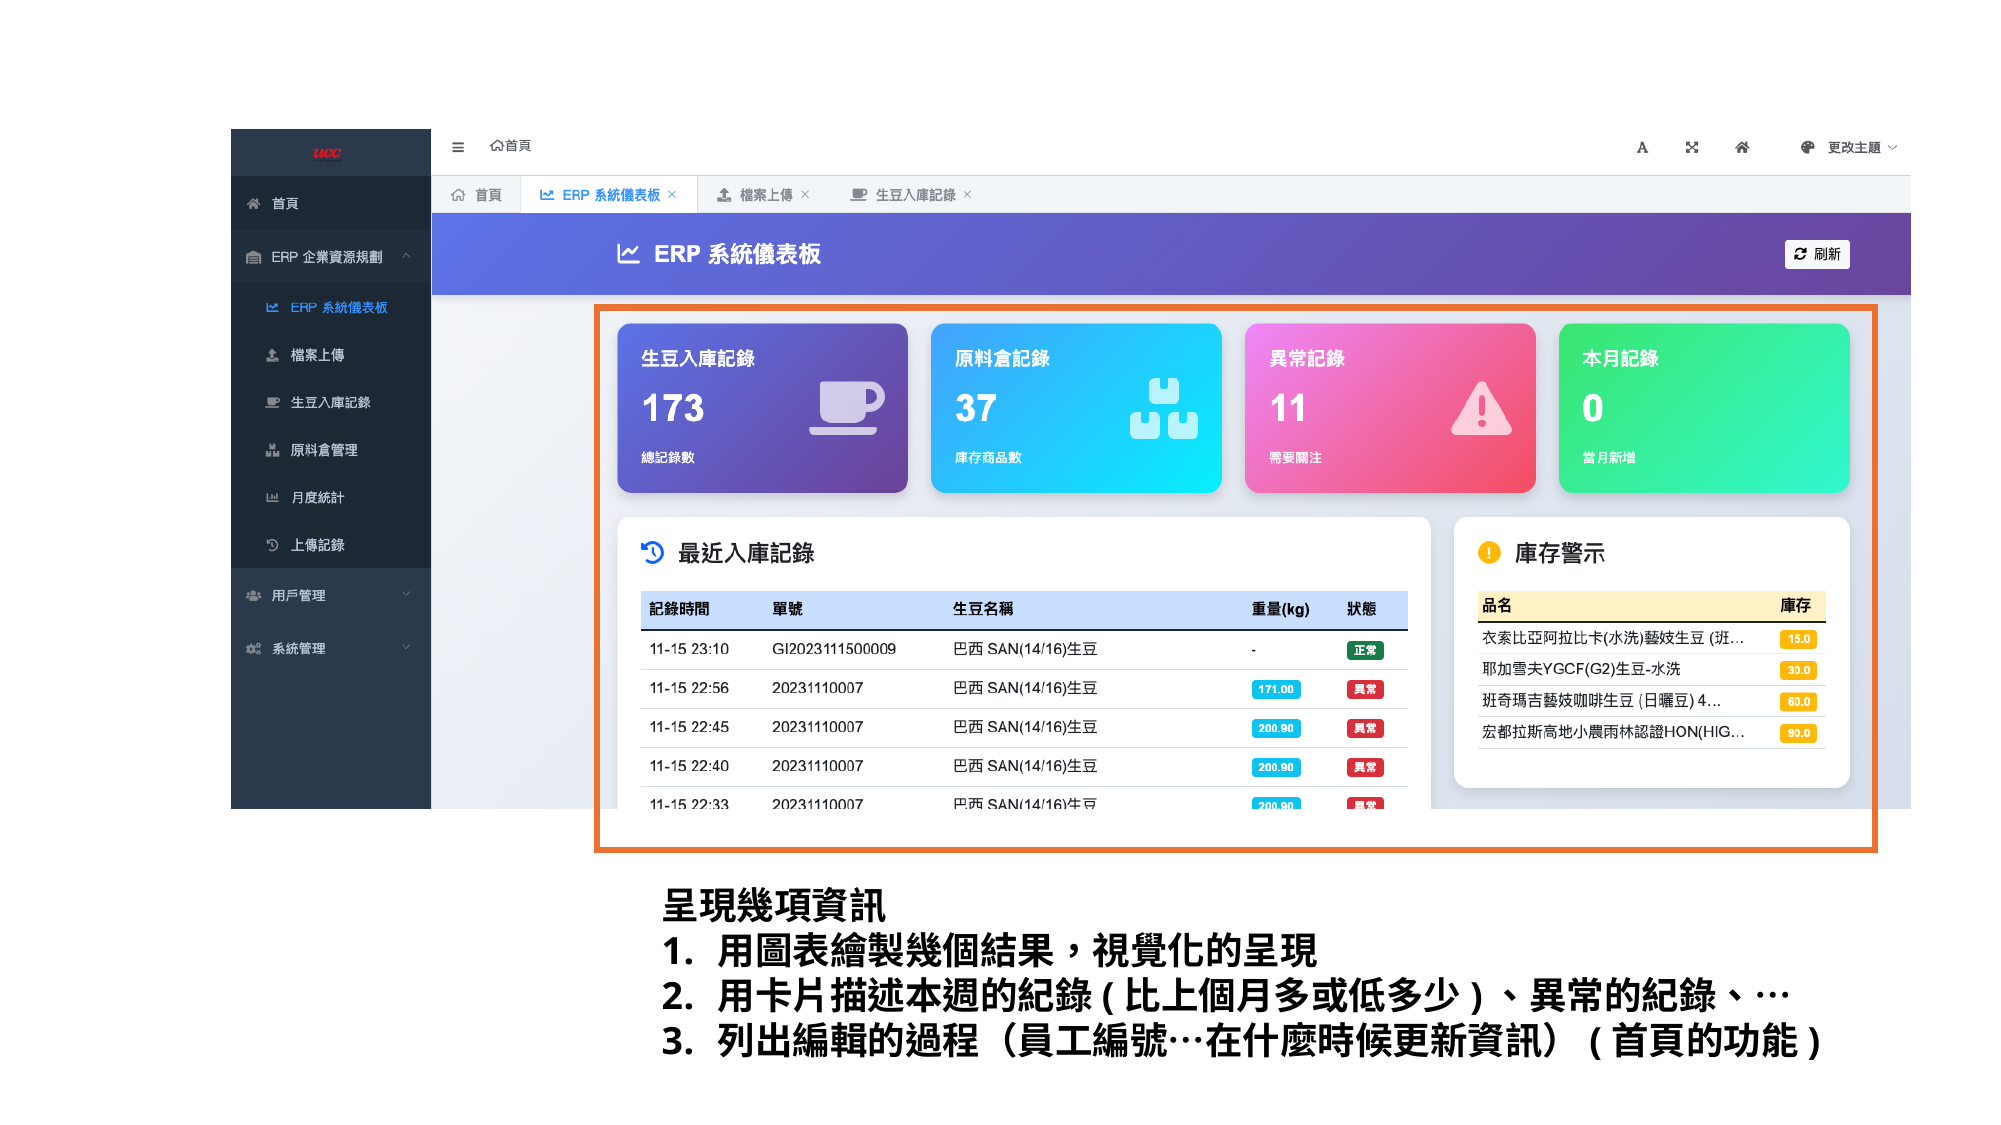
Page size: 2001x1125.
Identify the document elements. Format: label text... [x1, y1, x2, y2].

text_box 呈現幾項資訊 用圖表繪製幾個結果，視覺化的呈現 用卡片描述本週的紀錄(比上個月多或低多少)、異常的紀錄、… 列出編輯的過程（員工編號…在什麼時候更新資訊）(首頁的功能) [646, 874, 1836, 1070]
picture [1259, 804, 1270, 810]
picture [231, 129, 1912, 810]
text_box [595, 810, 1876, 852]
picture [1282, 804, 1293, 810]
